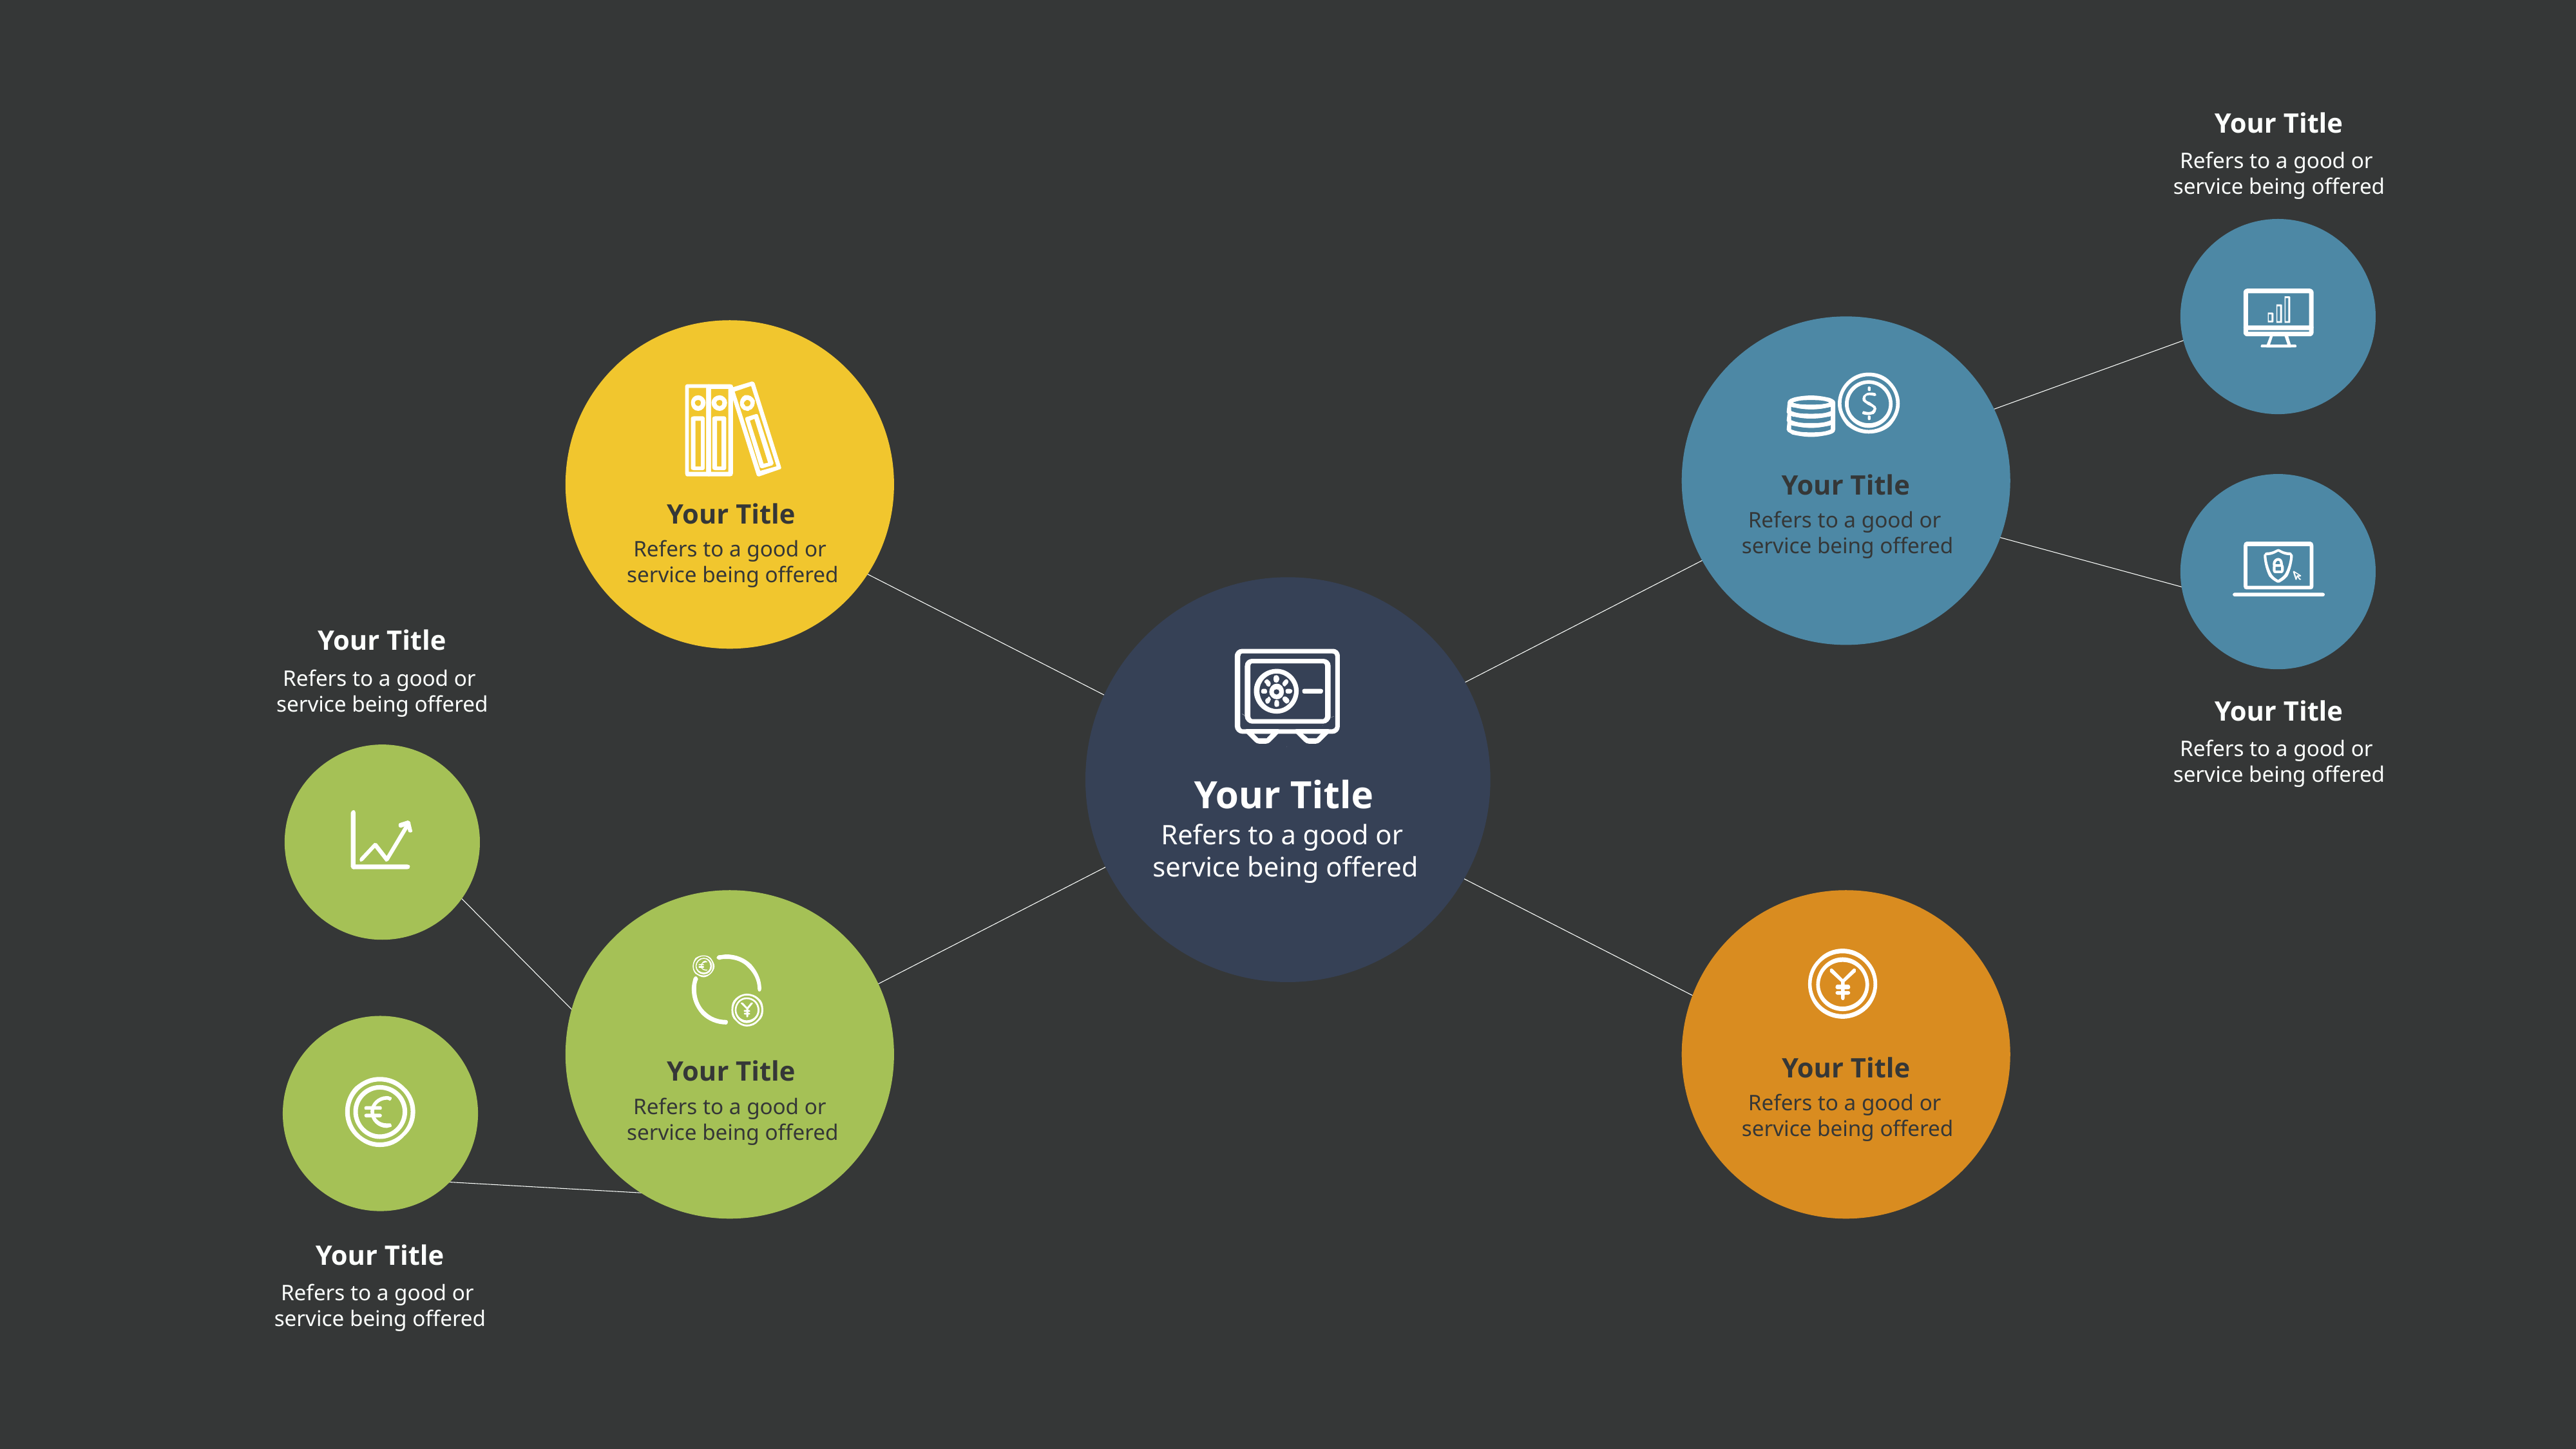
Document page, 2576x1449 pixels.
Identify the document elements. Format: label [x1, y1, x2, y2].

text_box [2180, 474, 2376, 670]
text_box [1746, 1186, 1945, 1219]
text_box [1085, 577, 1491, 983]
text_box [1120, 766, 1451, 914]
text_box [568, 492, 898, 632]
text_box [565, 320, 895, 649]
text_box [284, 761, 481, 940]
text_box [741, 482, 1855, 1055]
text_box [2180, 243, 2376, 415]
text_box [1683, 1046, 2013, 1186]
text_box [1683, 463, 2012, 603]
text_box [254, 1233, 506, 1376]
text_box [257, 618, 508, 761]
text_box [568, 1049, 898, 1189]
text_box [339, 947, 565, 1183]
text_box [2153, 100, 2405, 243]
text_box [1681, 316, 2010, 645]
text_box [1855, 890, 2010, 1046]
text_box [282, 1016, 479, 1211]
text_box [1808, 949, 1878, 1019]
text_box [2153, 688, 2405, 831]
text_box [2010, 322, 2265, 610]
text_box [565, 890, 895, 1219]
